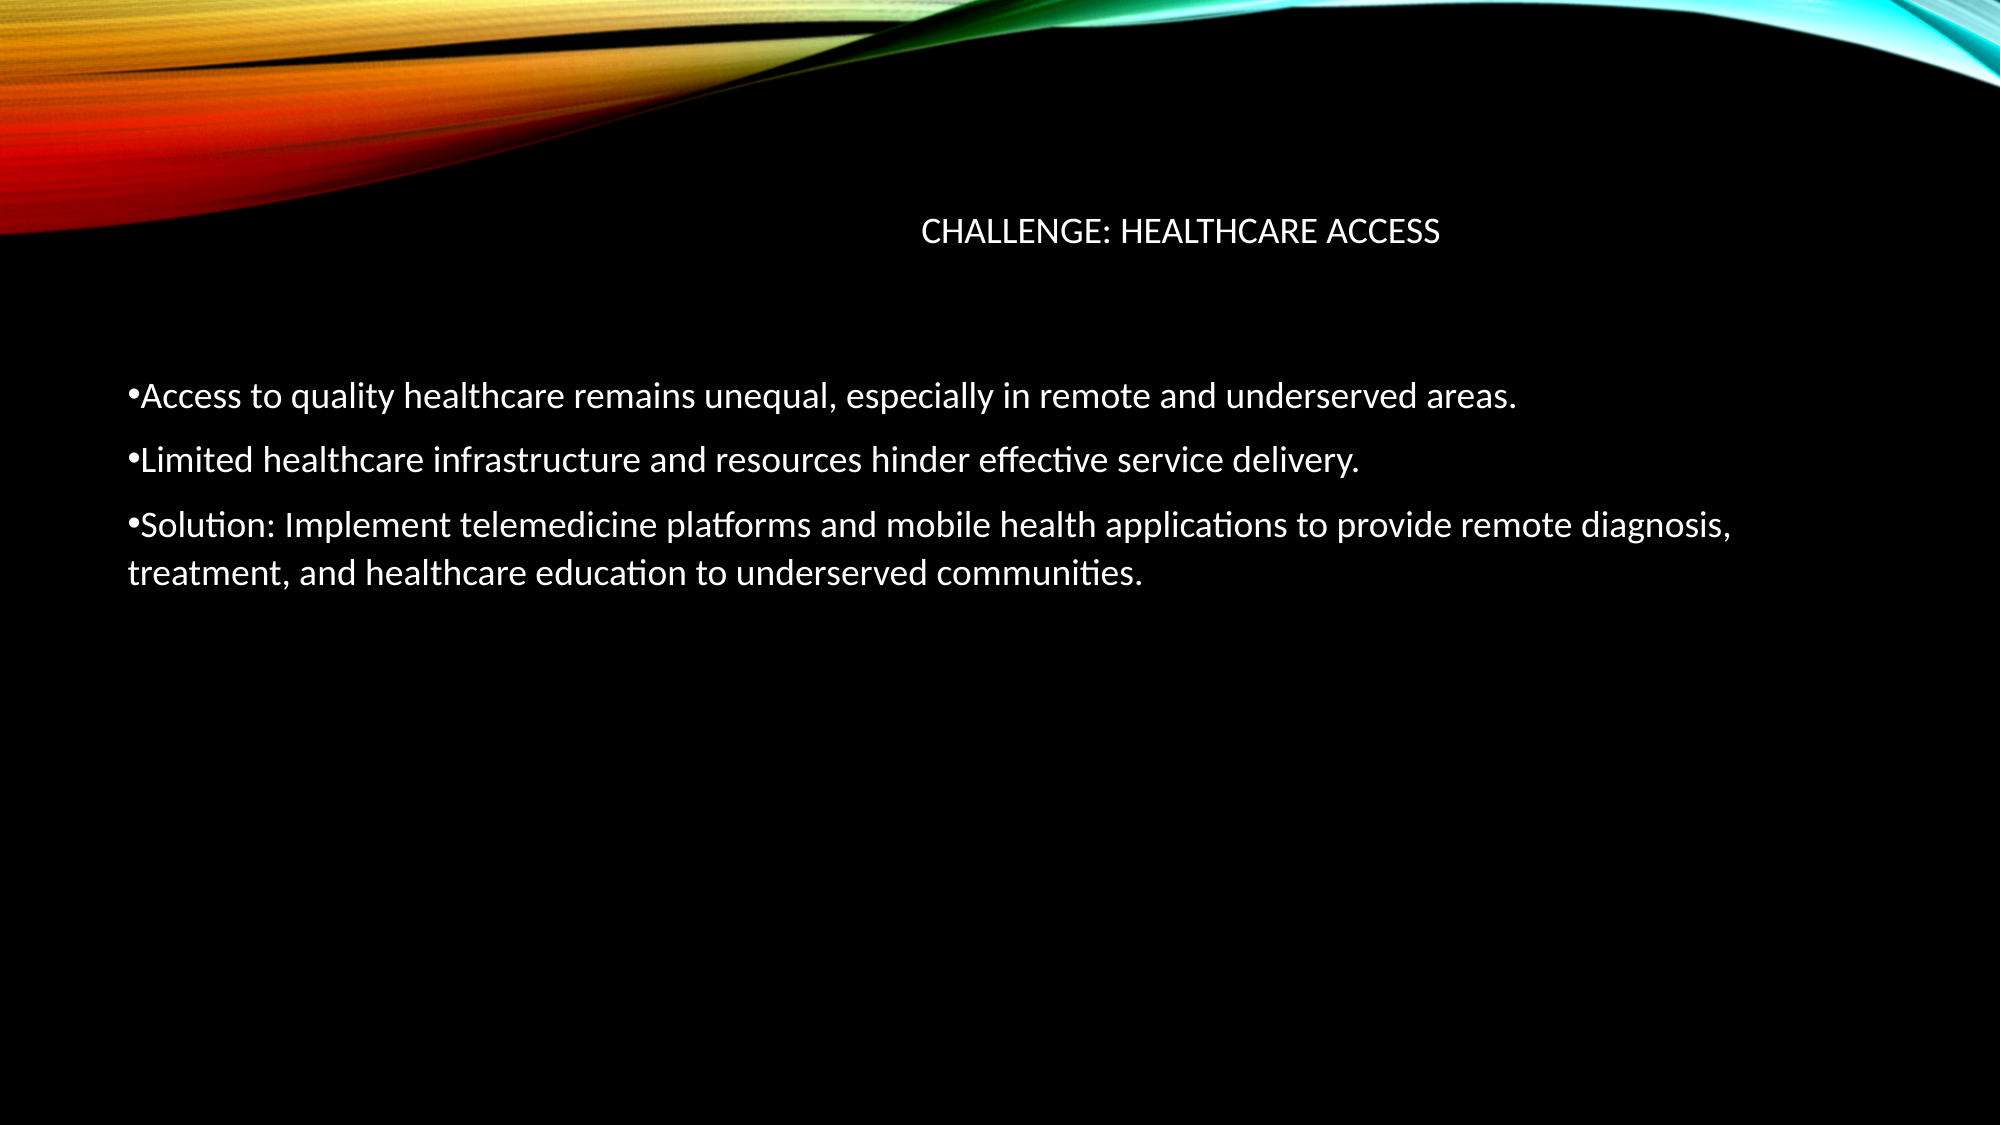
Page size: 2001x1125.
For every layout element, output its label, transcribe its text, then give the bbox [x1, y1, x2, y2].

picture [0, 0, 2000, 237]
list Access to quality healthcare remains unequal, especially in remote and underserved areas. Limited healthcare infrastructure and resources hinder effective service delivery. Solution: Implement telemedicine platforms and mobile health applications to provide remote diagnosis, treatment, and healthcare education to underserved communities. [112, 360, 1888, 1021]
title Challenge: Healthcare Access [474, 125, 1888, 338]
